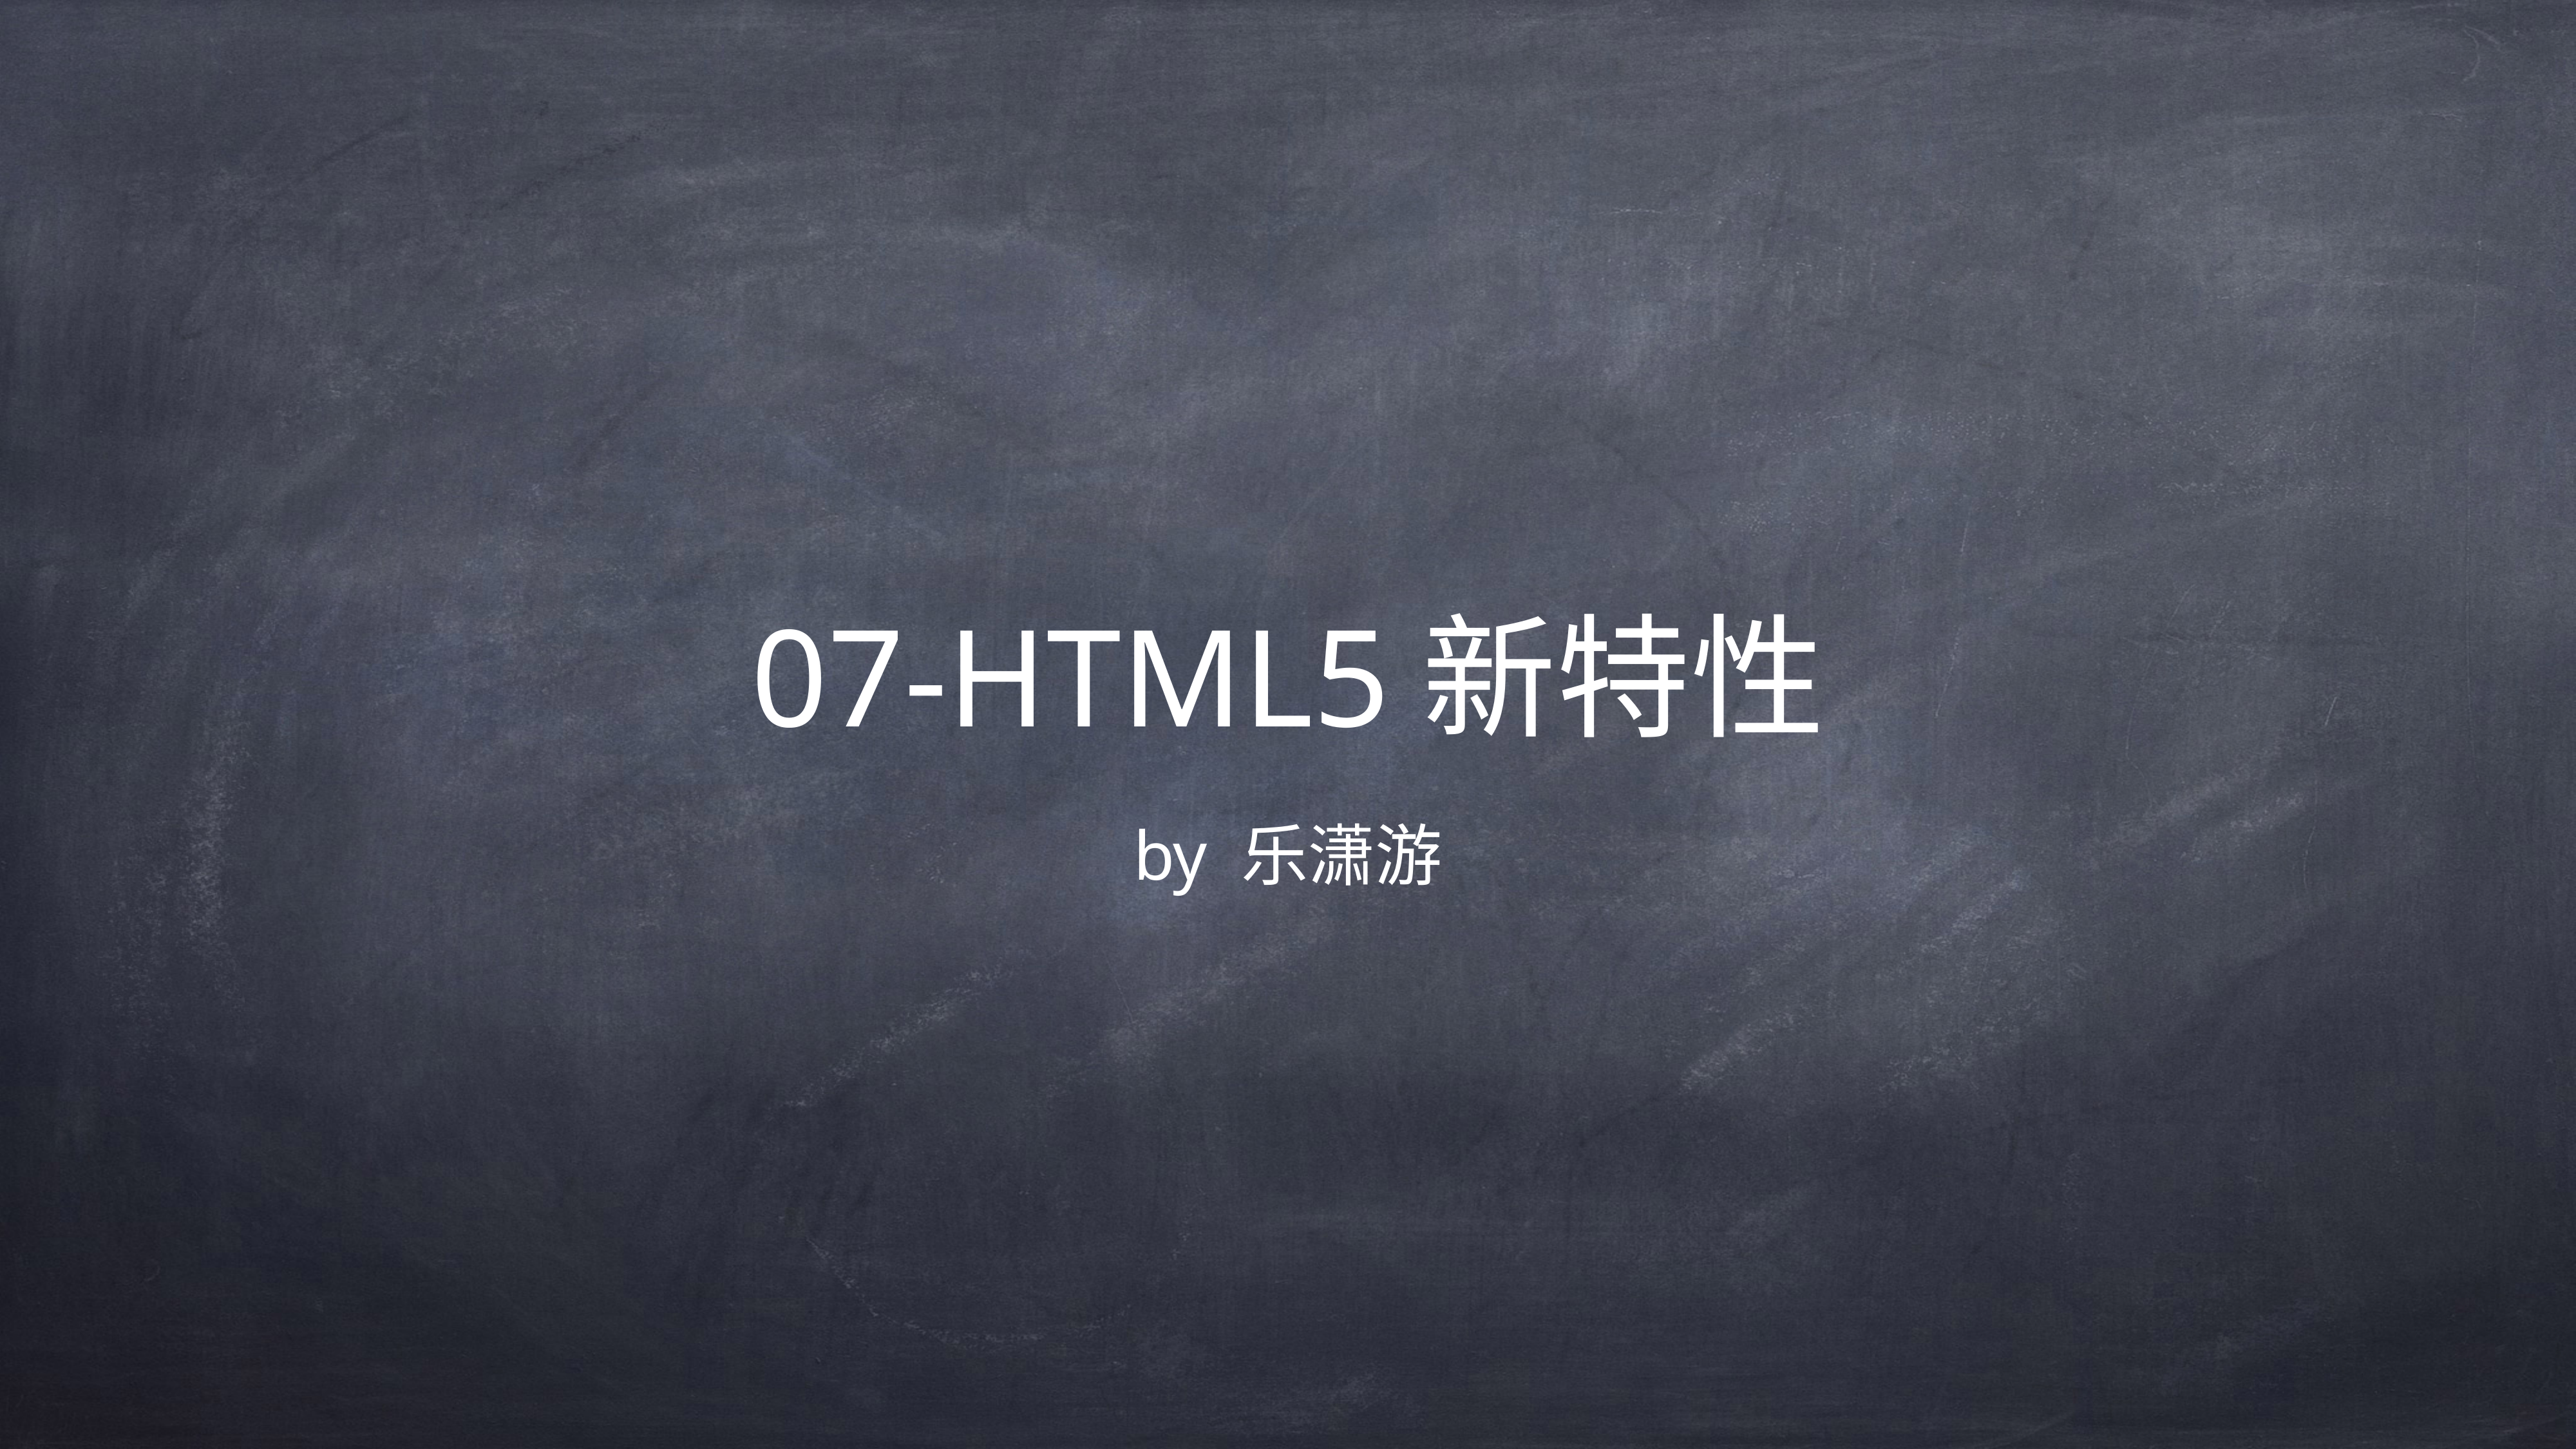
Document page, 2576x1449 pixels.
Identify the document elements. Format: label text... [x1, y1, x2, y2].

picture [0, 0, 2576, 1449]
list by 乐潇游 [510, 805, 2066, 1054]
title 07-HTML5新特性 [231, 383, 2345, 762]
